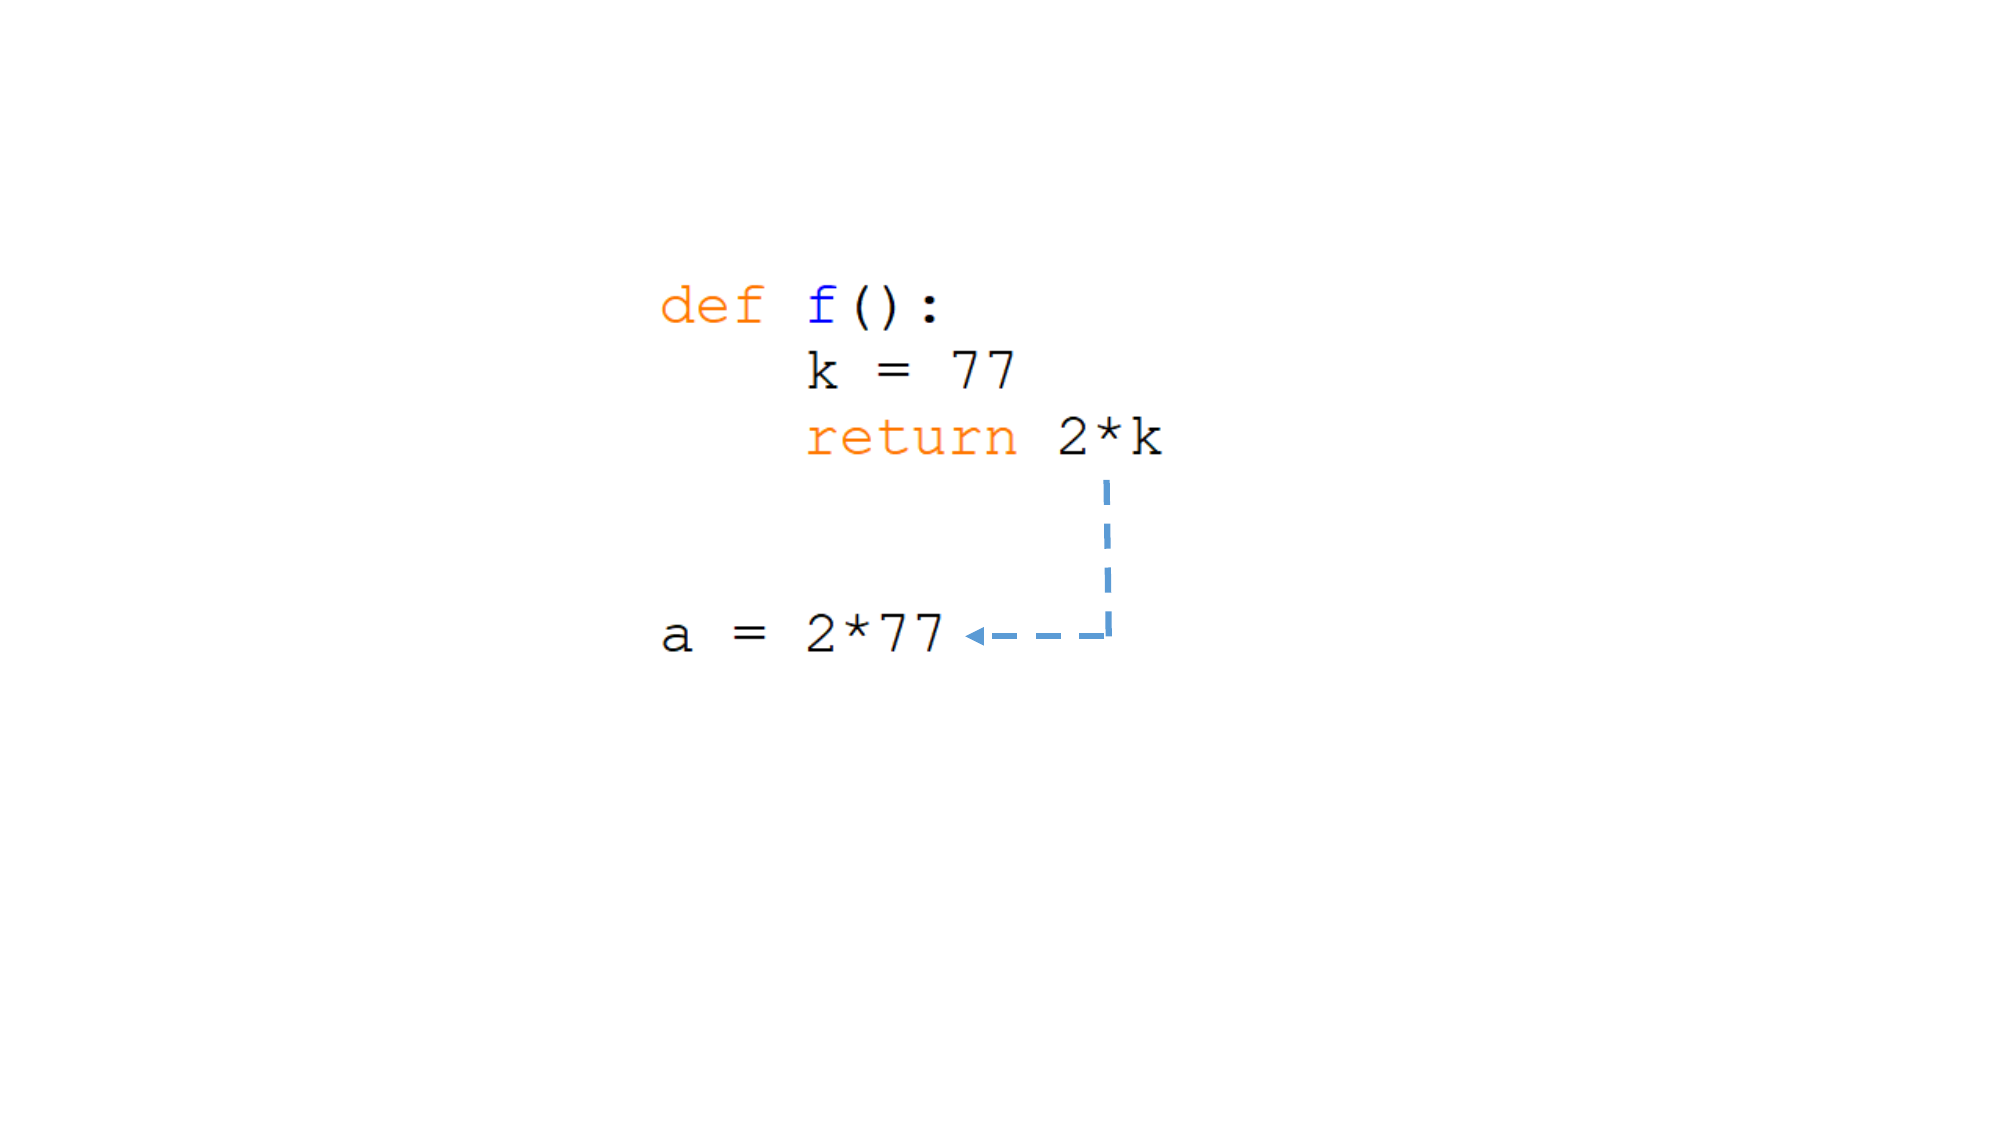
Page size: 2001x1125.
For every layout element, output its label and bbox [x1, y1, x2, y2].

picture [655, 251, 1275, 694]
